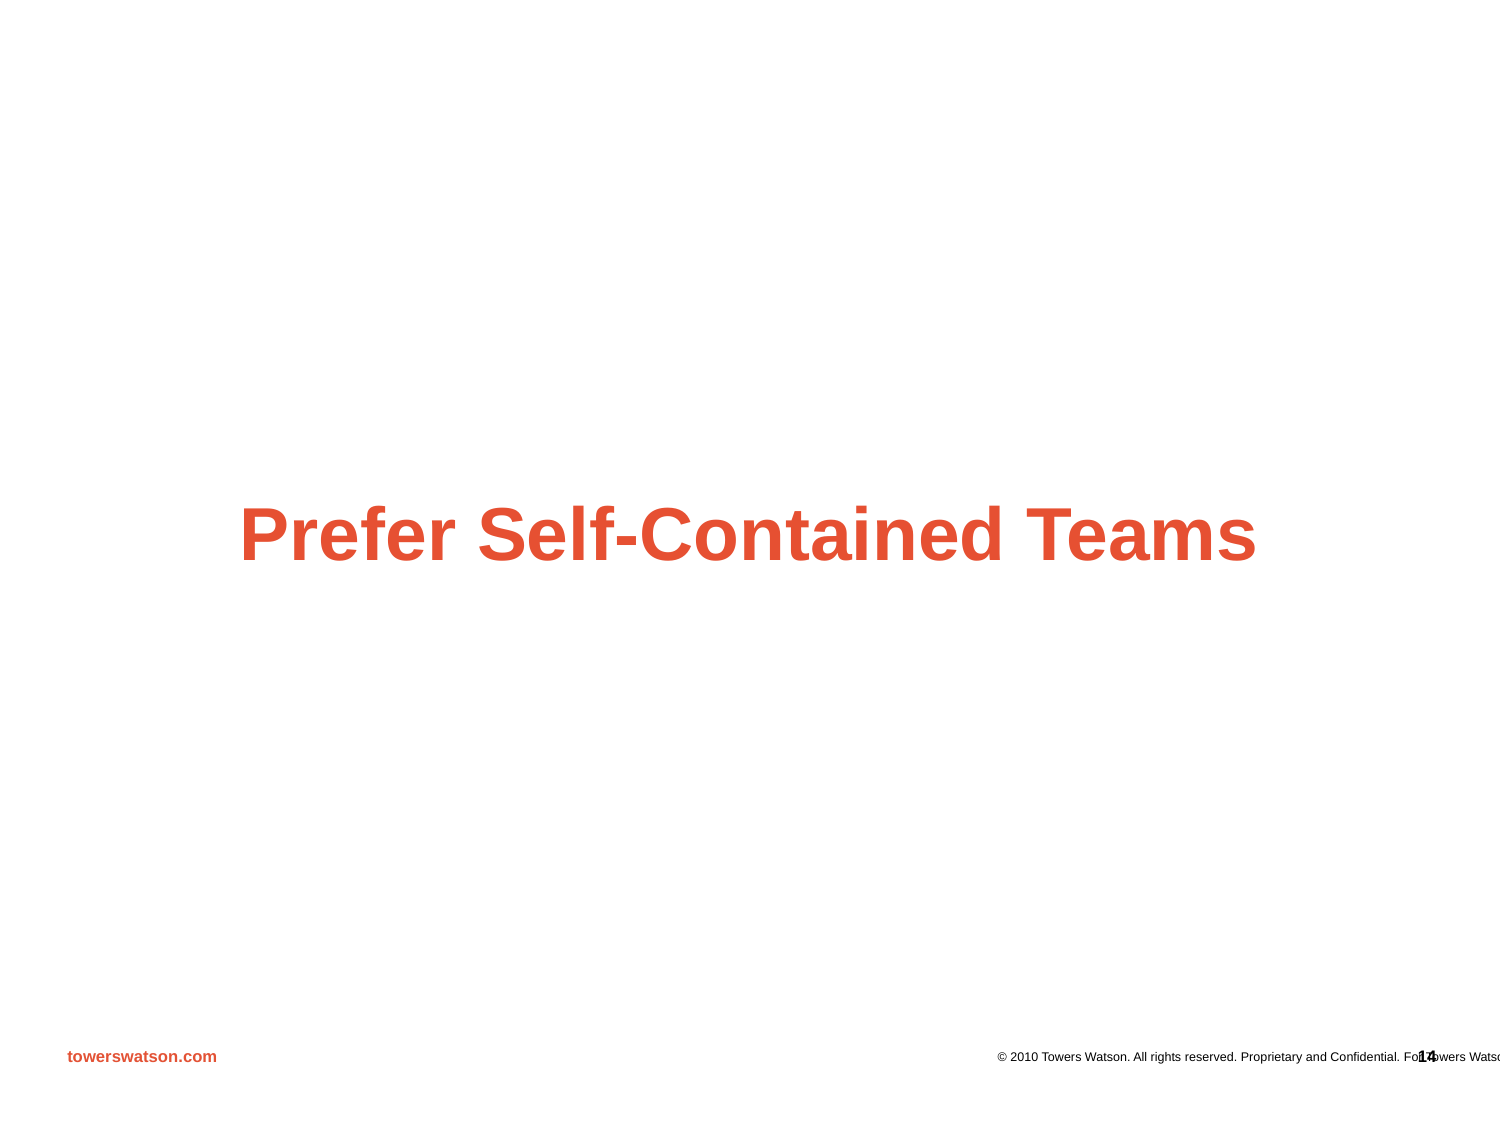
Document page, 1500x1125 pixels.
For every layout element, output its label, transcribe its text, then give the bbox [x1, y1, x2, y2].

title Prefer Self-Contained Teams [62, 70, 1437, 1002]
slide_number 14 [1382, 1038, 1437, 1084]
